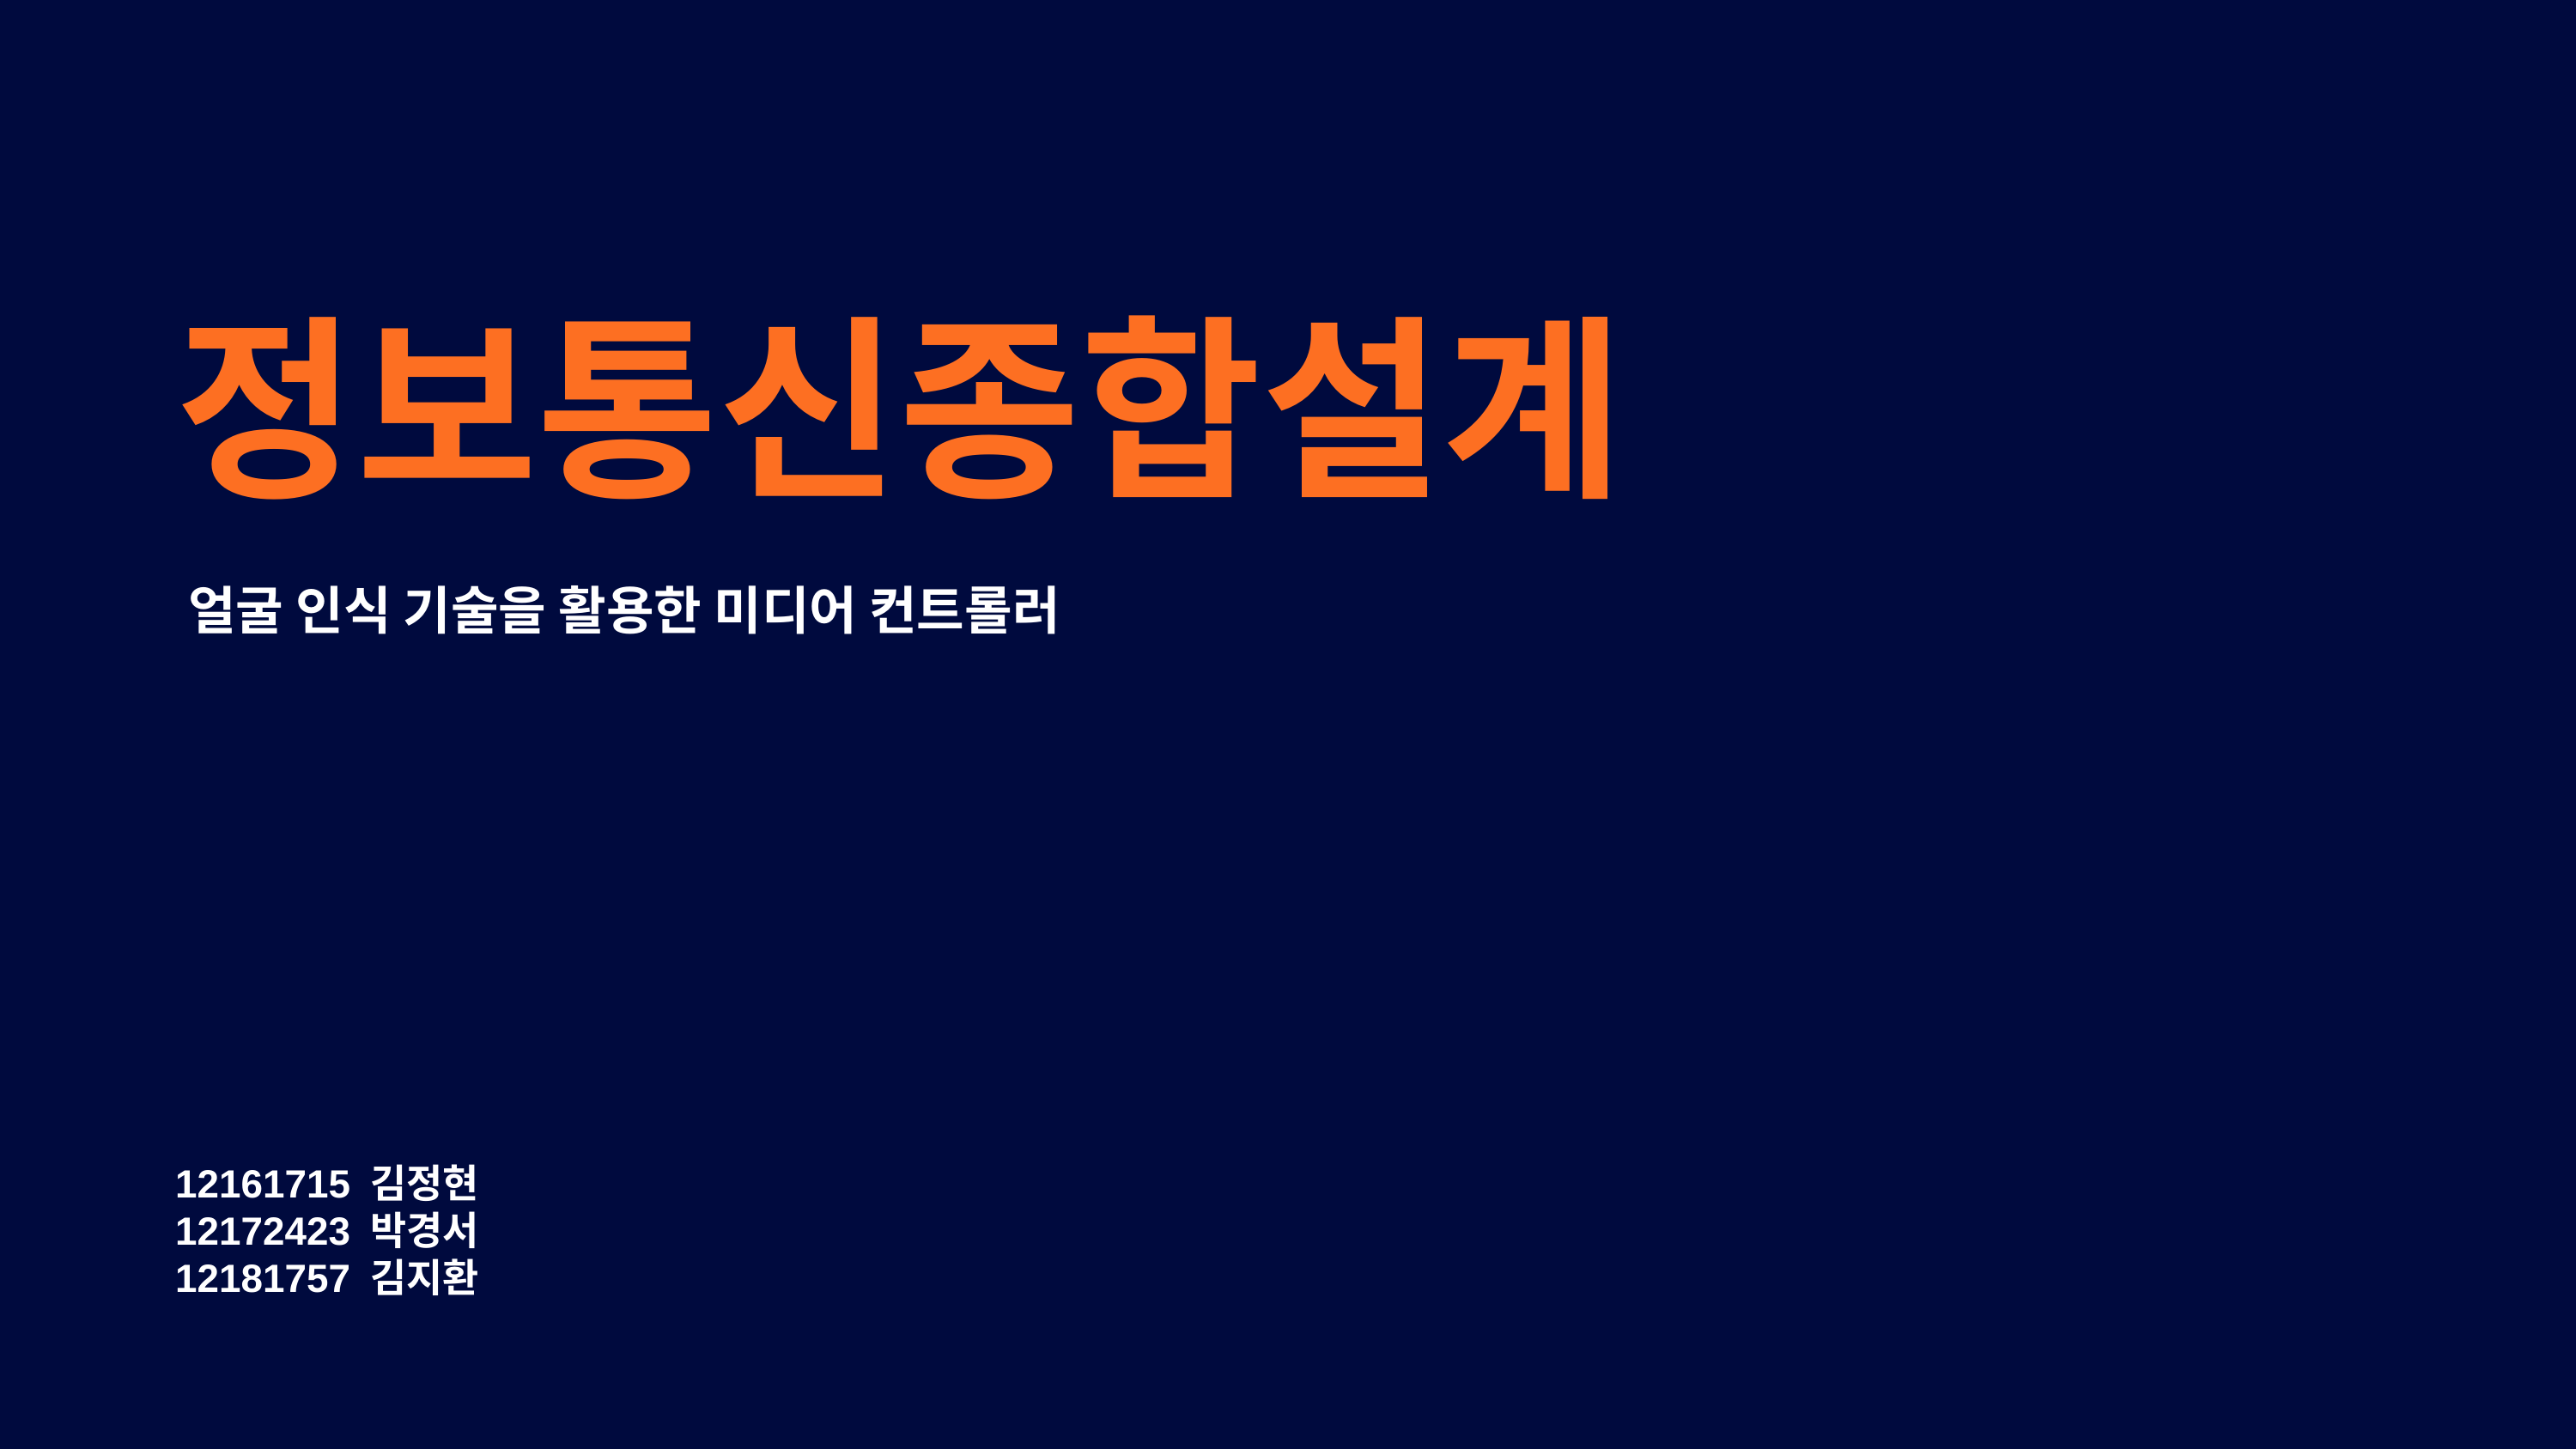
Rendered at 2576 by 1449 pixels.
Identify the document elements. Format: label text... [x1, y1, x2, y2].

text_box 얼굴 인식 기술을 활용한 미디어 컨트롤러 [175, 571, 2228, 646]
text_box 정보통신종합설계 [162, 279, 2576, 529]
text_box 12161715 김정현 12172423 박경서 12181757 김지환 [162, 1151, 545, 1307]
